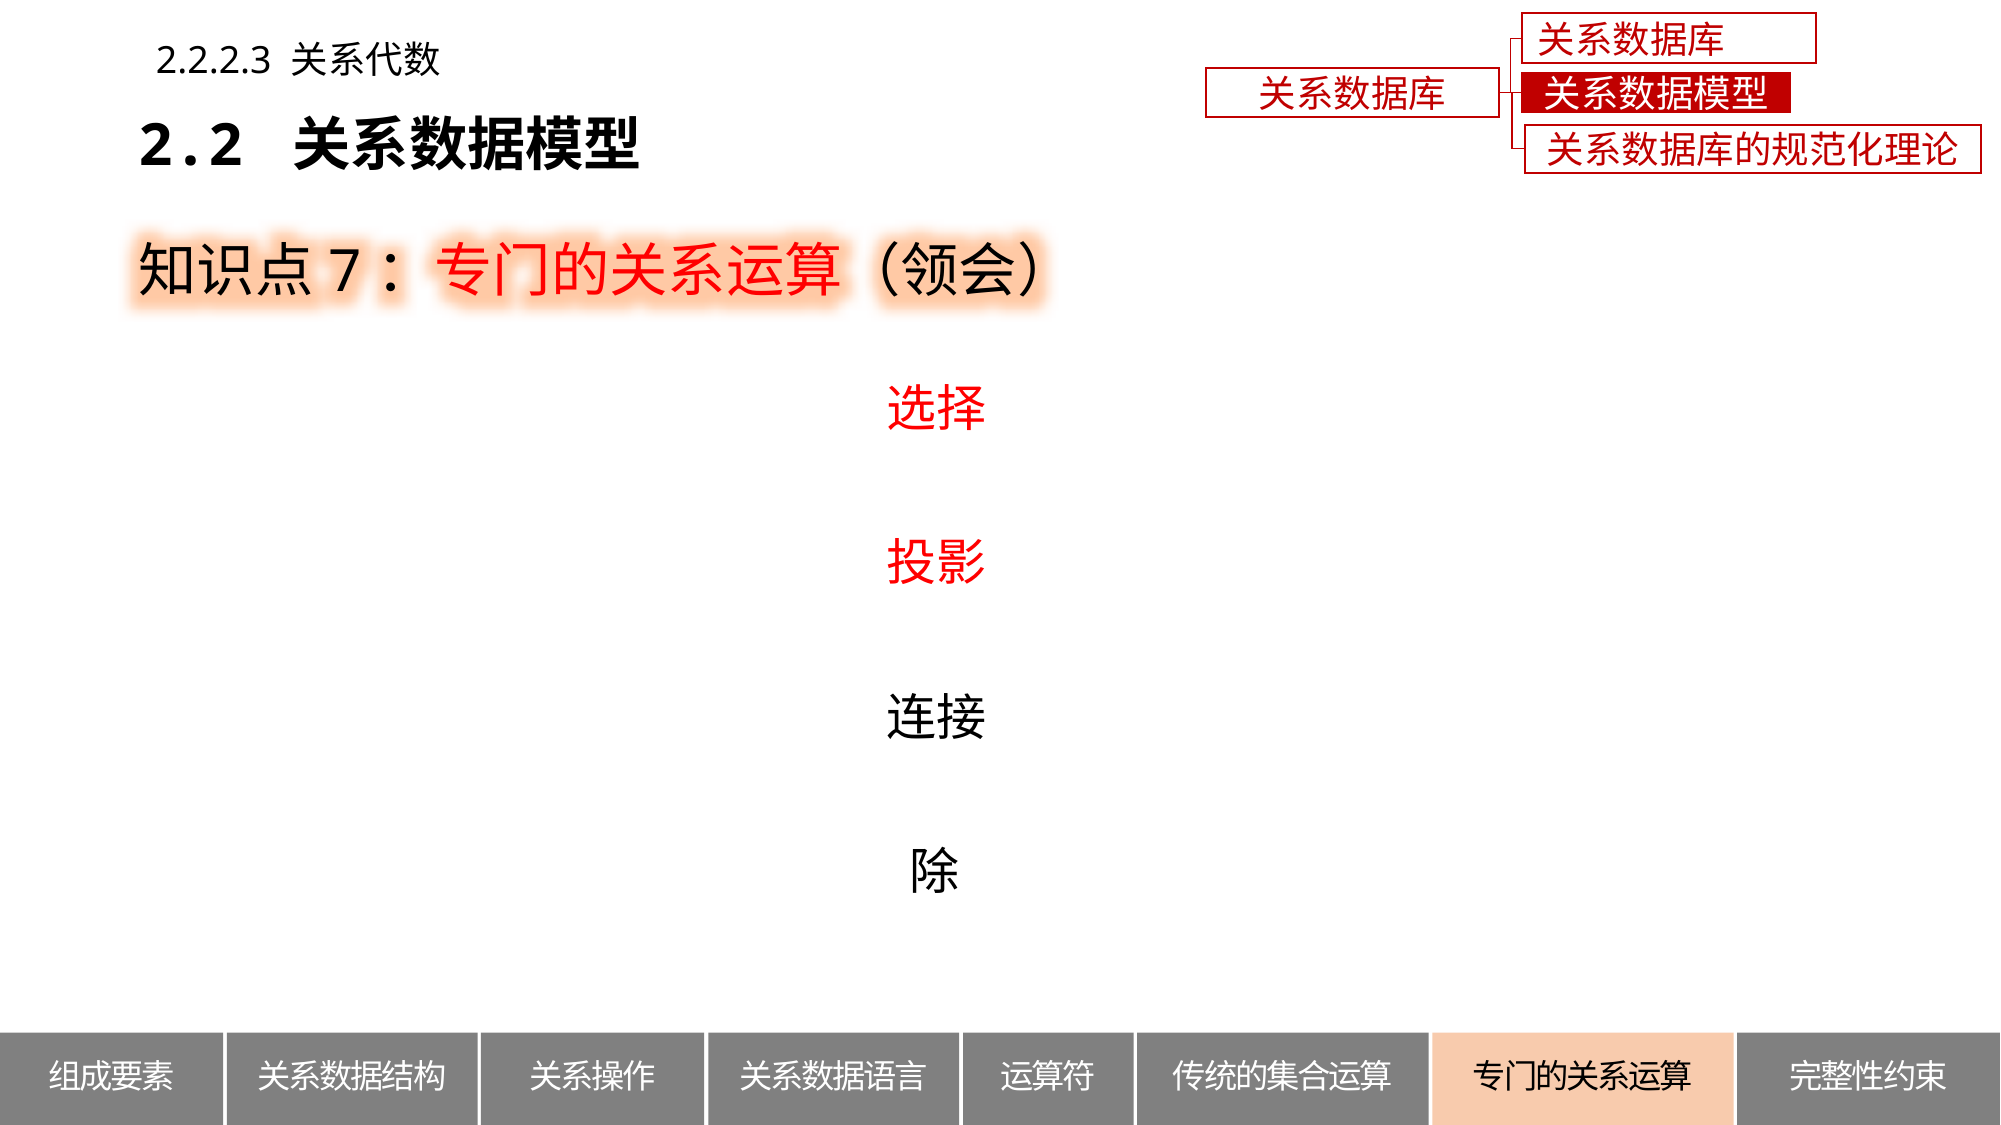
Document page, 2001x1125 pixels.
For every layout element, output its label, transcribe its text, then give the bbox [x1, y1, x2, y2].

text_box 2.2 关系数据模型 [120, 97, 1524, 155]
text_box 关系数据库的规范化理论 [1524, 124, 1982, 174]
text_box 2.2.2.1 基本的关系操作 [114, 166, 1954, 339]
text_box 关系数据模型 [1523, 72, 1791, 113]
text_box 2.2.2.3 关系代数 [141, 28, 456, 89]
text_box 关系数据库 [1205, 67, 1499, 118]
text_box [0, 1030, 2000, 1125]
text_box 2.2.1.19 关系数据库 [118, 172, 1949, 335]
text_box 关系数据库概述 [1521, 12, 1817, 64]
text_box B [120, 155, 1524, 159]
text_box 选择 投影 连接 除 [872, 352, 2000, 907]
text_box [1499, 92, 1525, 149]
text_box 知识点7：专门的关系运算（领会） [120, 172, 1945, 329]
text_box 2.2 关系数据模型 [1525, 113, 1568, 124]
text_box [1499, 38, 1523, 92]
